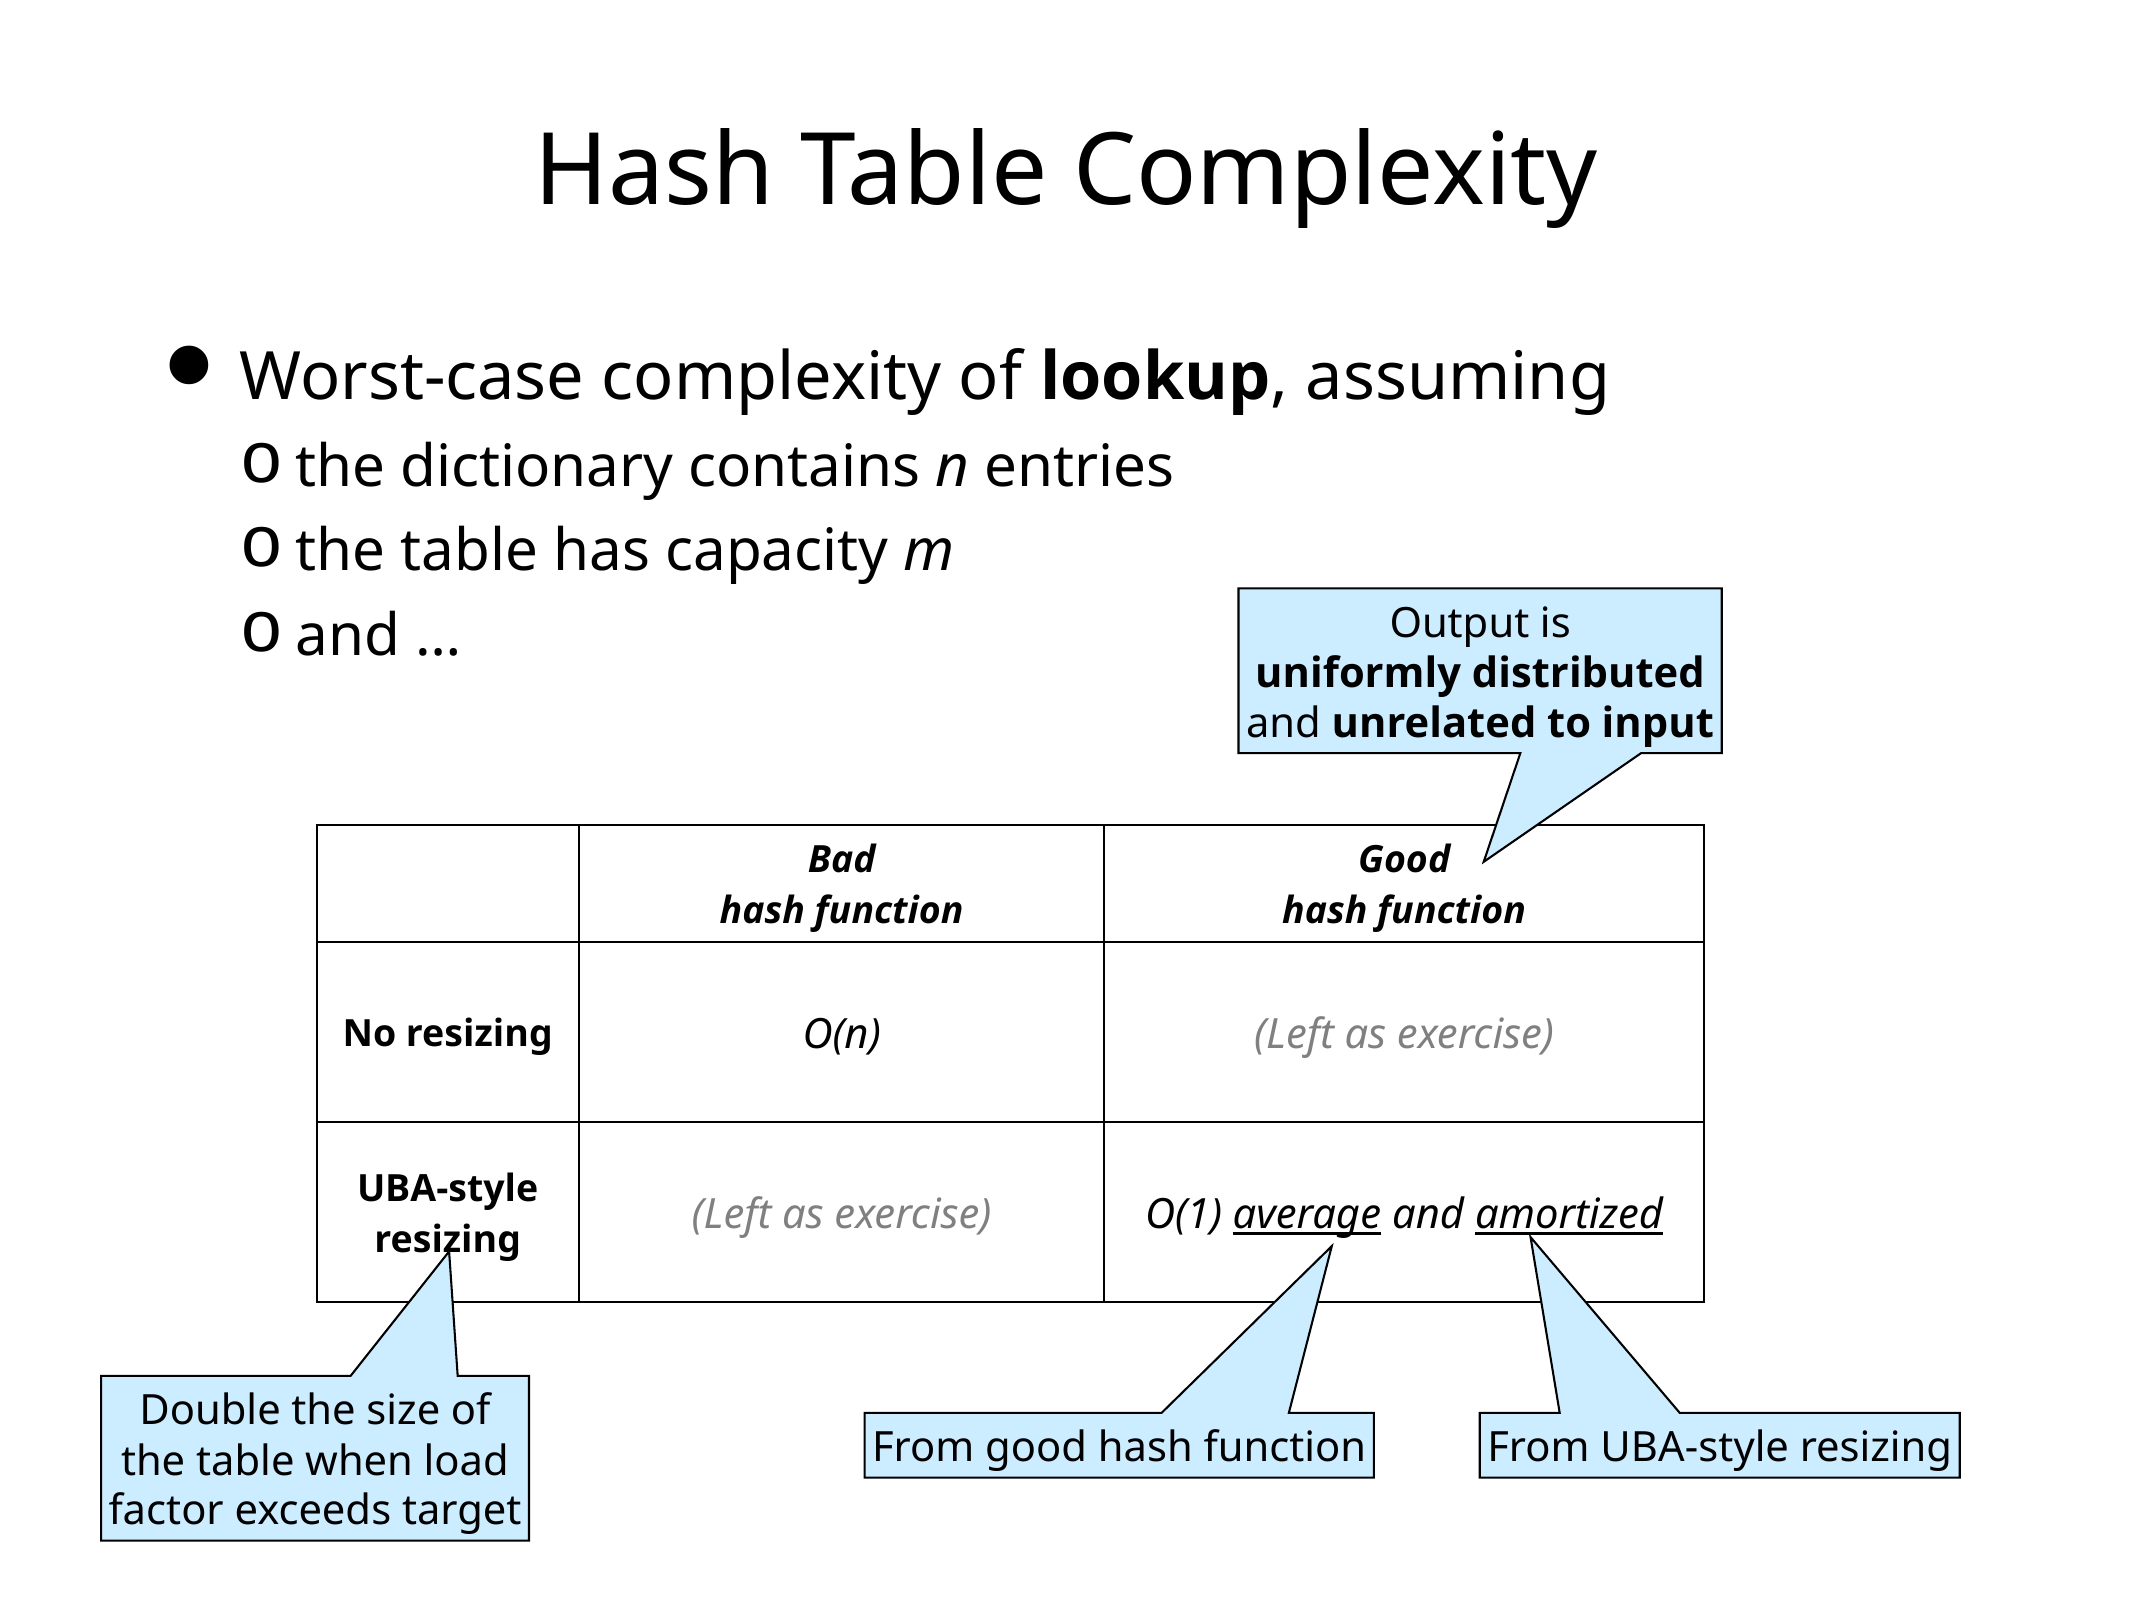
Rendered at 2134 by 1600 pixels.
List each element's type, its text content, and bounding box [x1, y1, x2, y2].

text_box Output is uniformly distributed and unrelated to input [1238, 588, 1722, 862]
table_header [318, 826, 578, 941]
title Hash Table Complexity [155, 41, 1978, 289]
text_box From good hash function [864, 1246, 1374, 1478]
list Worst-case complexity of lookup, assuming the dictionary contains n entries the table has capacity m and … [155, 324, 1978, 1457]
table_cell (Left as exercise) [580, 1123, 1103, 1301]
table_header Bad hash function [580, 826, 1103, 941]
table_cell O(1) average and amortized [1105, 1123, 1703, 1301]
text_box From UBA-style resizing [1479, 1237, 1960, 1478]
table_cell UBA-style resizing [318, 1123, 578, 1301]
table_header Good hash function [1105, 826, 1703, 941]
table_cell (Left as exercise) [1105, 943, 1703, 1121]
table_cell O(n) [580, 943, 1103, 1121]
text_box Double the size of the table when load factor exceeds target [101, 1251, 530, 1541]
table_cell No resizing [318, 943, 578, 1121]
